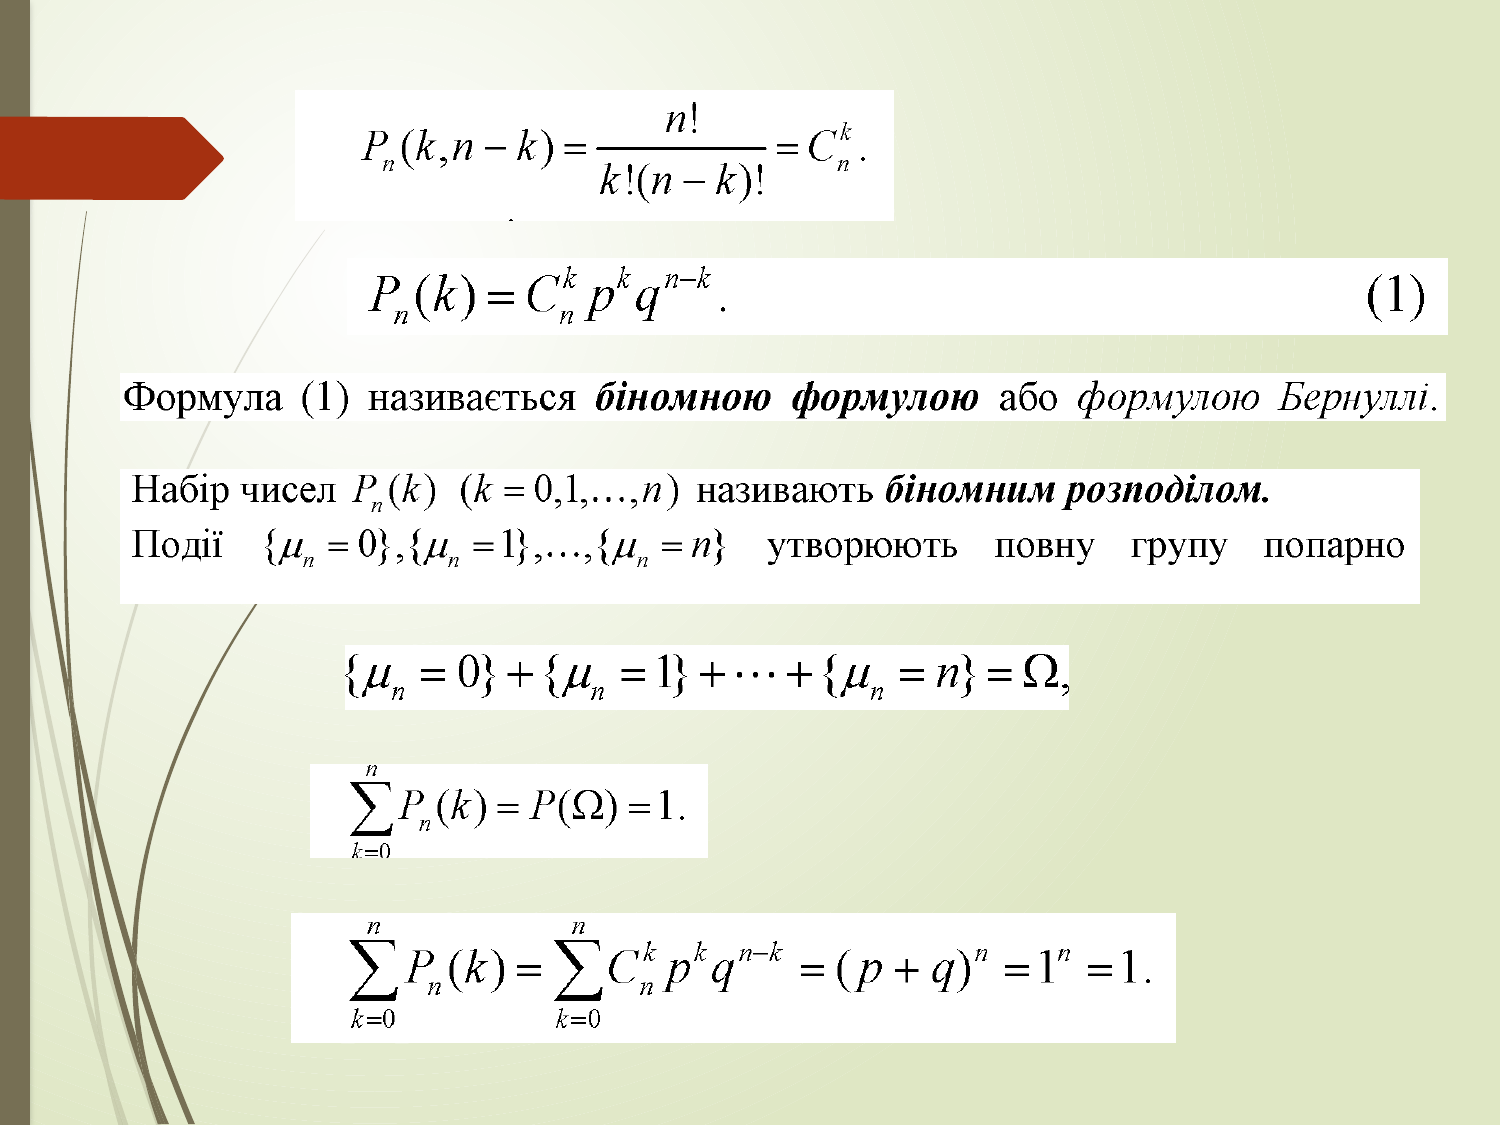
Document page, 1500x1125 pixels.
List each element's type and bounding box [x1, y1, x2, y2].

picture [309, 764, 708, 858]
picture [347, 258, 1448, 335]
picture [291, 913, 1176, 1043]
picture [345, 644, 1070, 710]
picture [295, 90, 895, 221]
picture [120, 373, 1446, 422]
picture [120, 469, 1421, 605]
